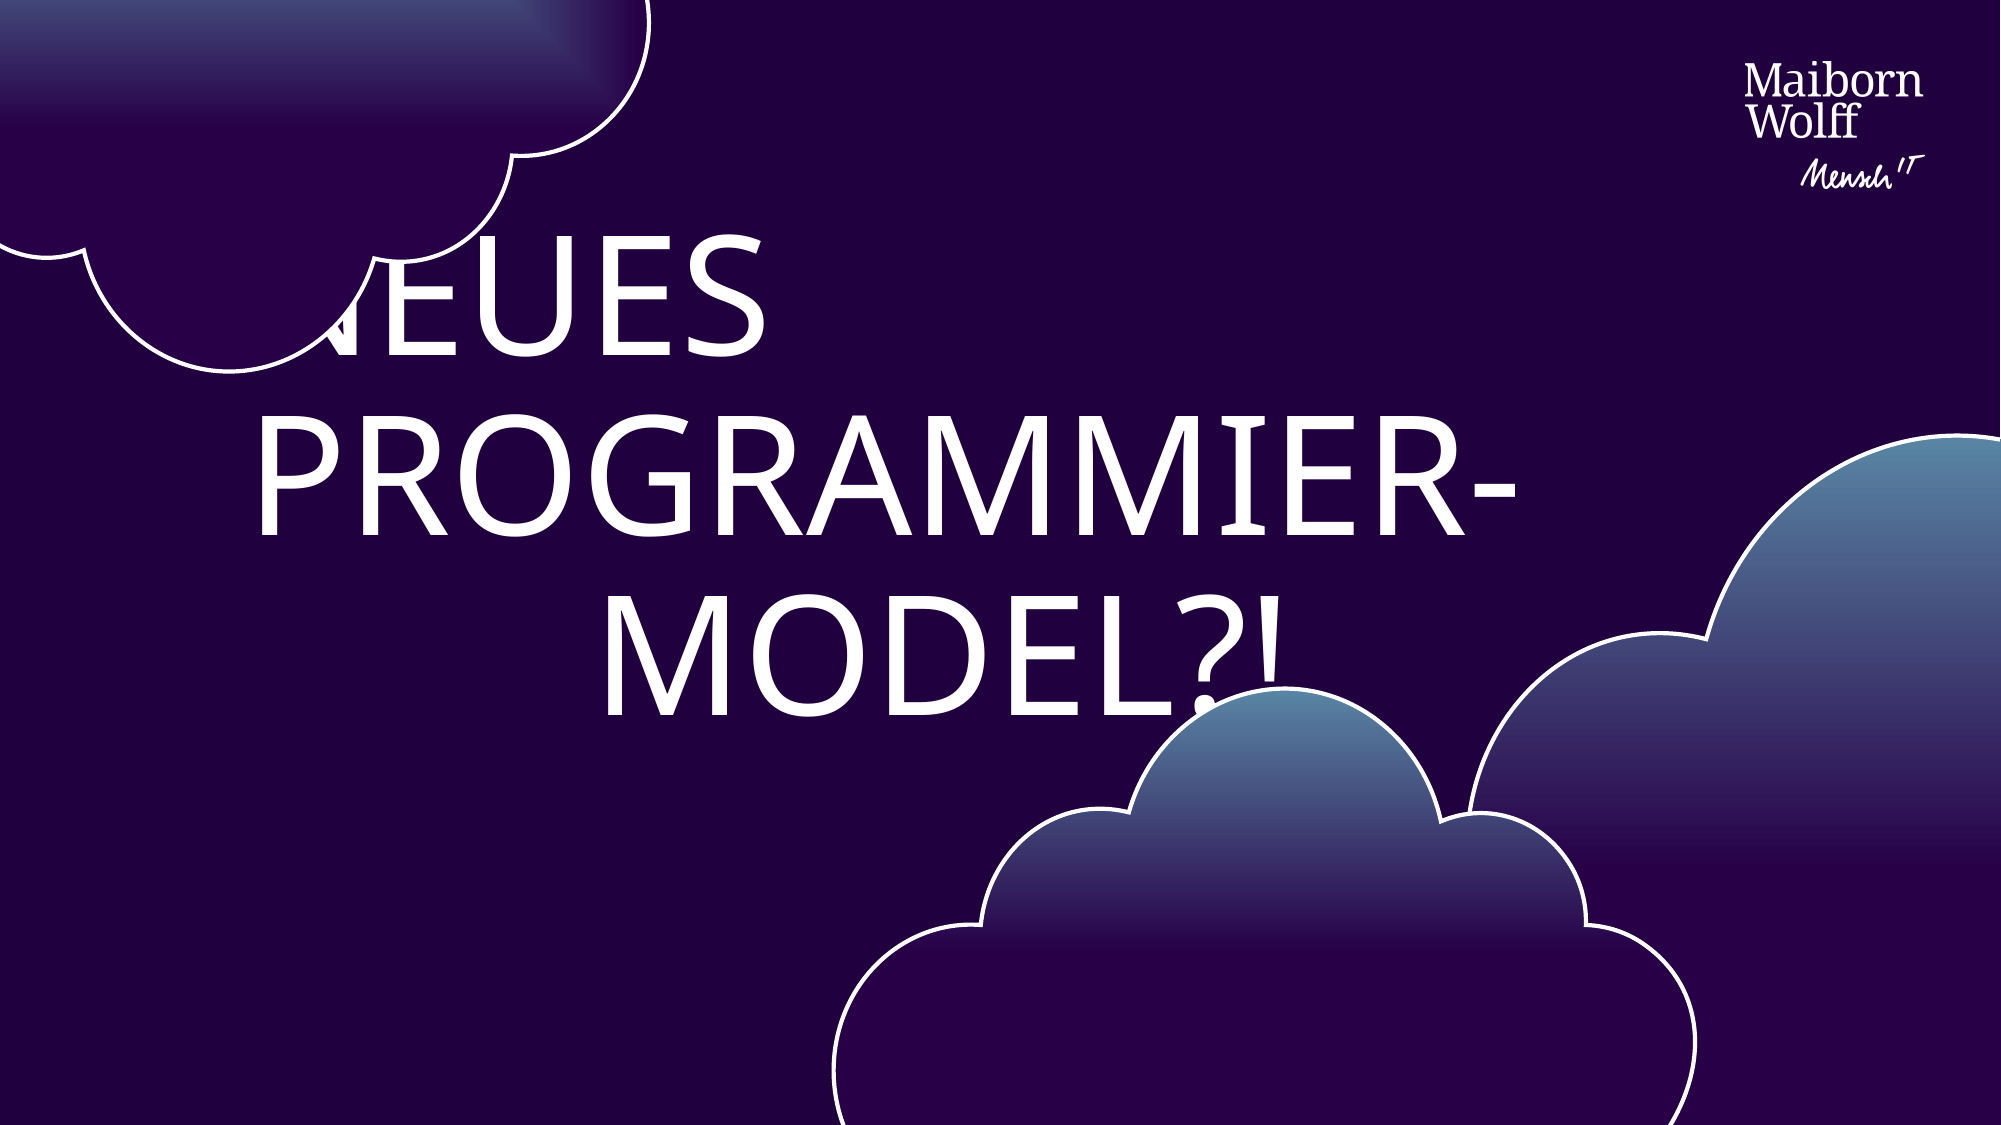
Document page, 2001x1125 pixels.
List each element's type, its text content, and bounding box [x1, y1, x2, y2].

text_box [833, 688, 1696, 1125]
picture [1745, 61, 1925, 189]
text_box [1469, 435, 2000, 1125]
text_box [0, 0, 649, 372]
title NEUES PROGRAMMIER- MODEL?! [231, 354, 2000, 760]
